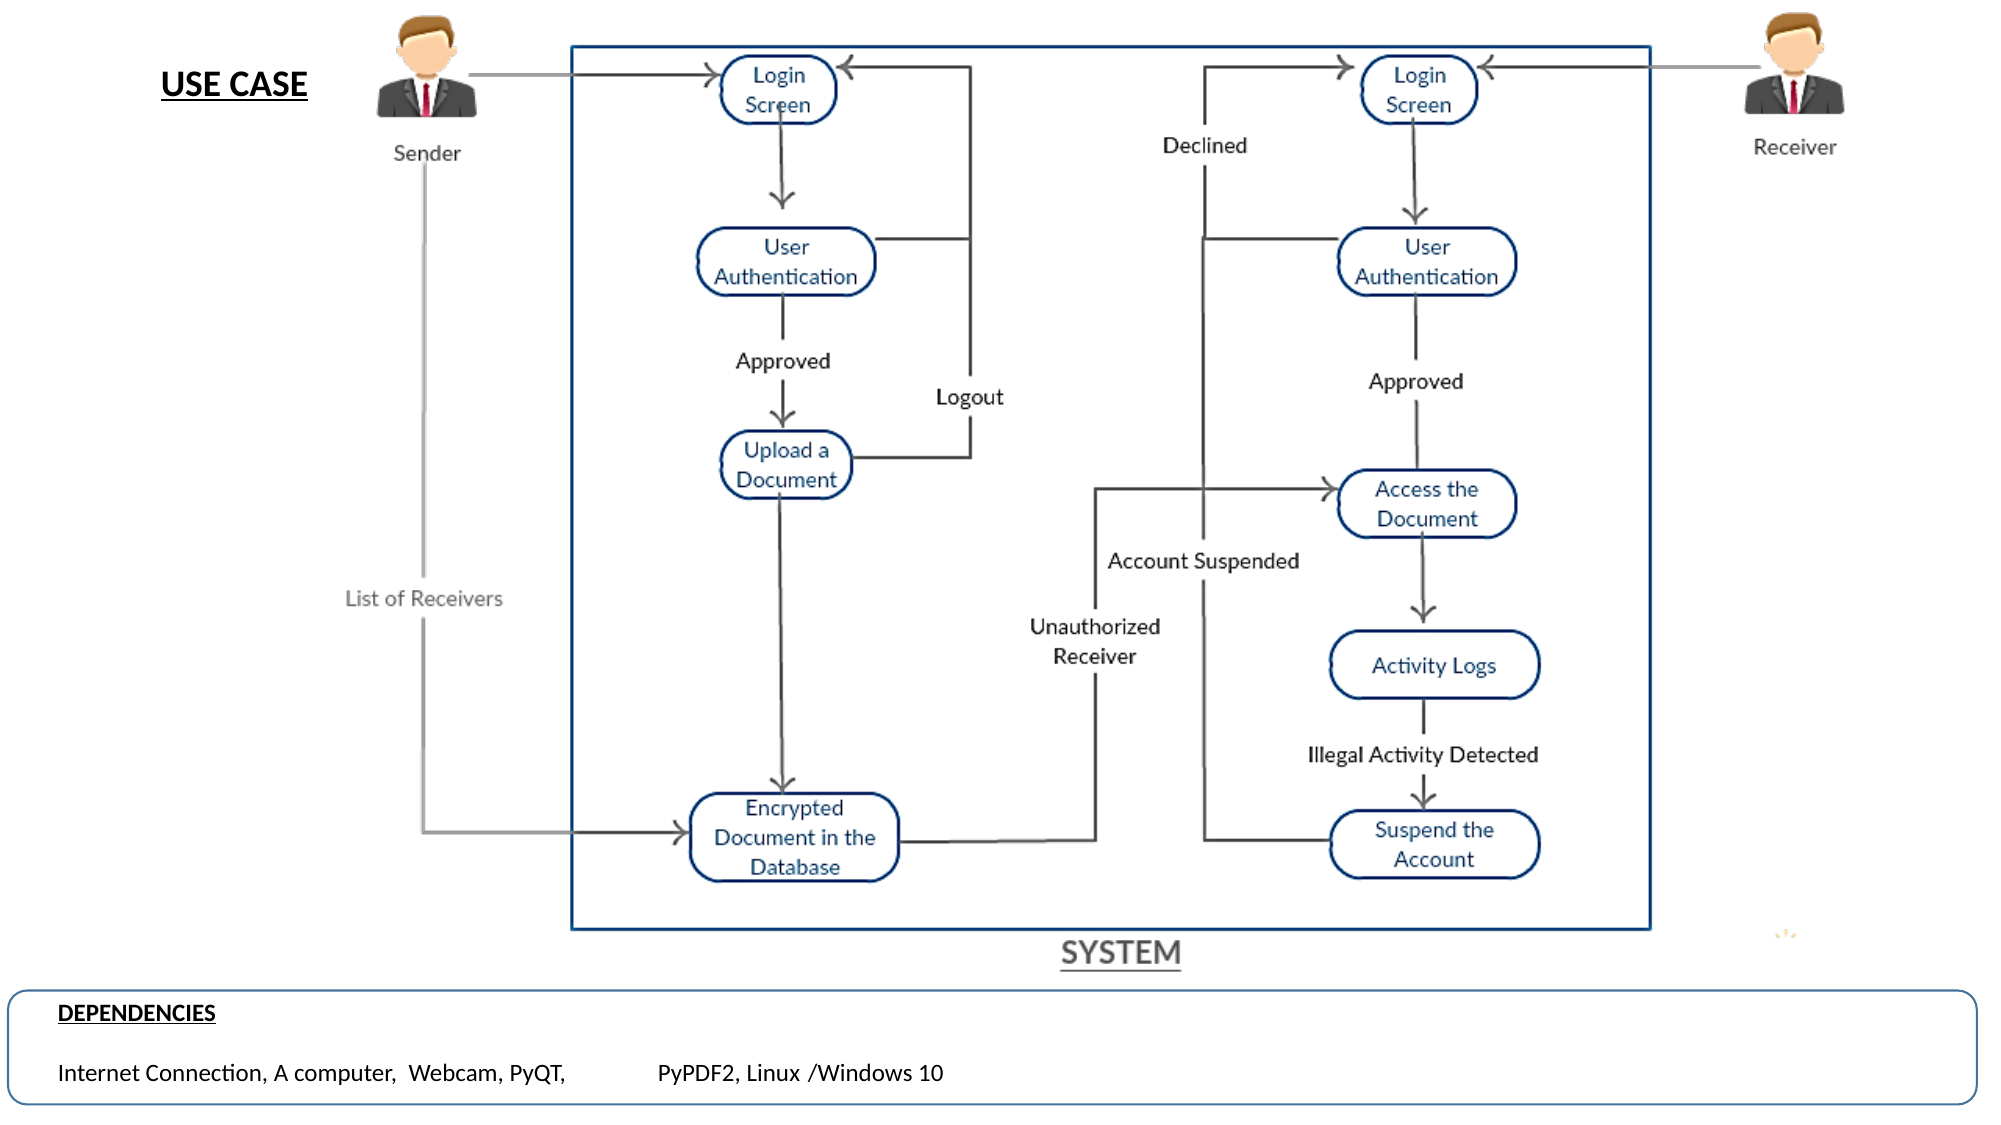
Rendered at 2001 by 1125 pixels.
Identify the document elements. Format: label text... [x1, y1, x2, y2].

text_box [6, 989, 43, 1106]
text_box USE CASE [146, 51, 333, 111]
text_box DEPENDENCIES Internet Connection, A computer, Webcam, PyQT, PyPDF2, Linux /Windows 10 [43, 988, 1942, 1125]
text_box [1942, 989, 1978, 1106]
picture [333, 0, 1860, 989]
